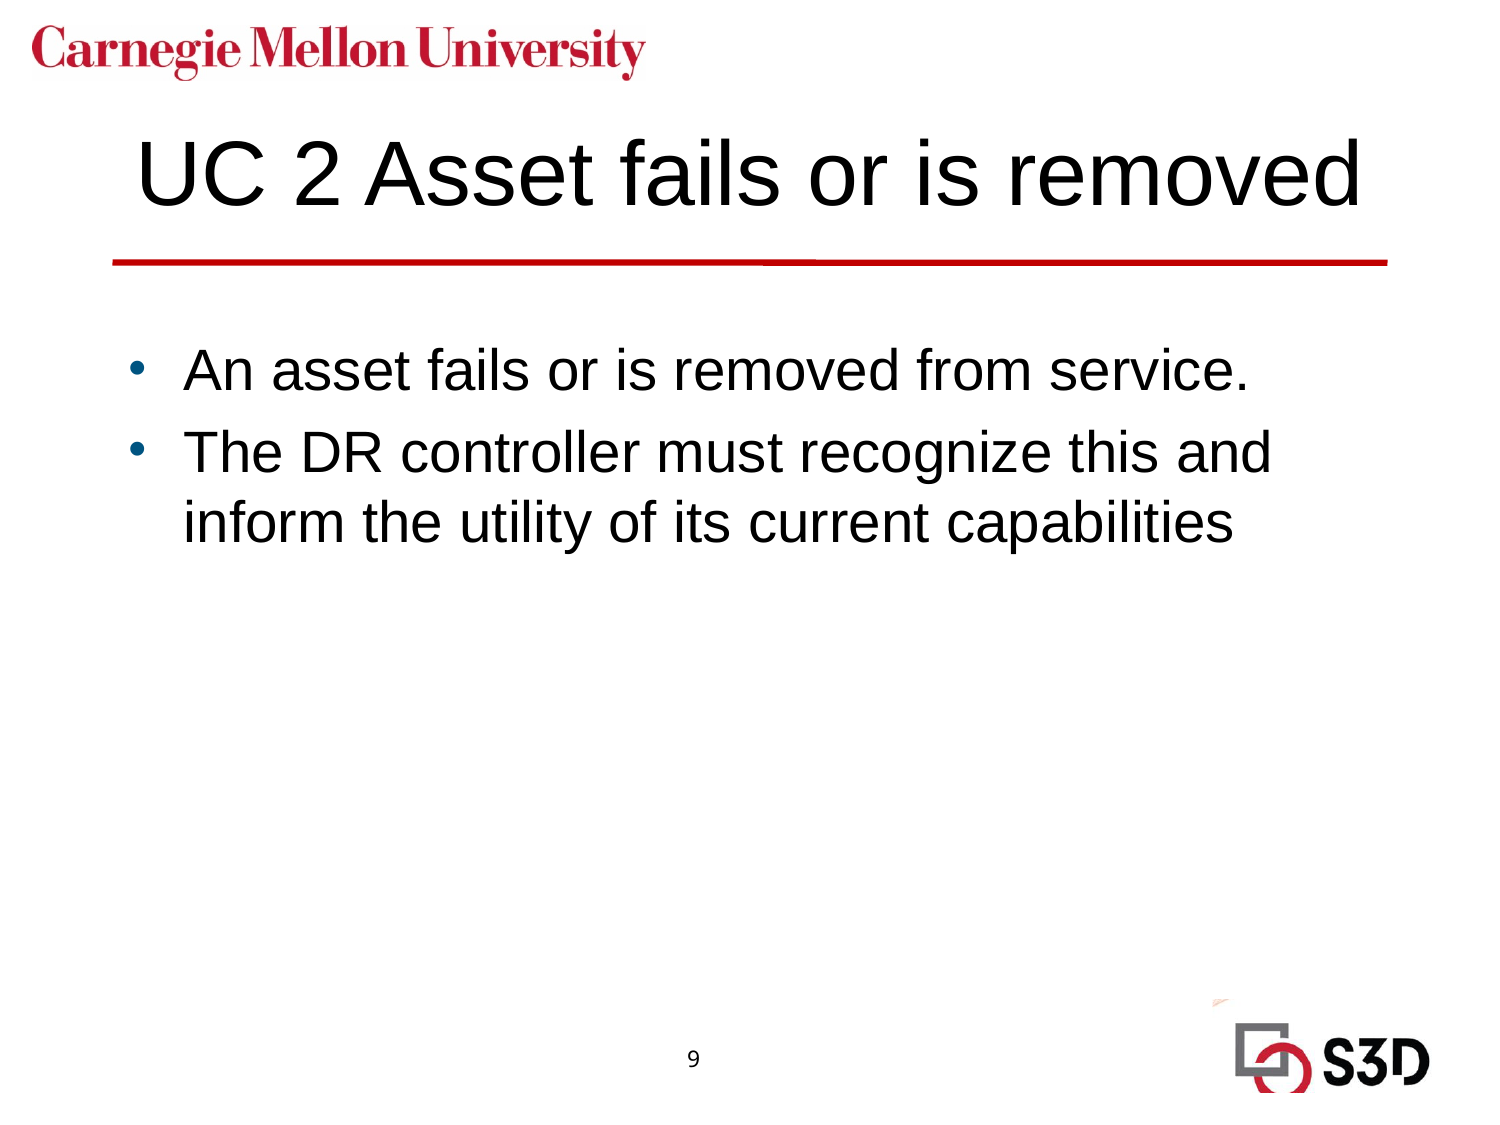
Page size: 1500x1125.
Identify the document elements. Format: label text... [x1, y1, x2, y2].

list An asset fails or is removed from service. The DR controller must recognize this and inform the utility of its current capabilities [112, 324, 1388, 988]
picture [32, 25, 646, 81]
title UC 2 Asset fails or is removed [112, 75, 1388, 263]
